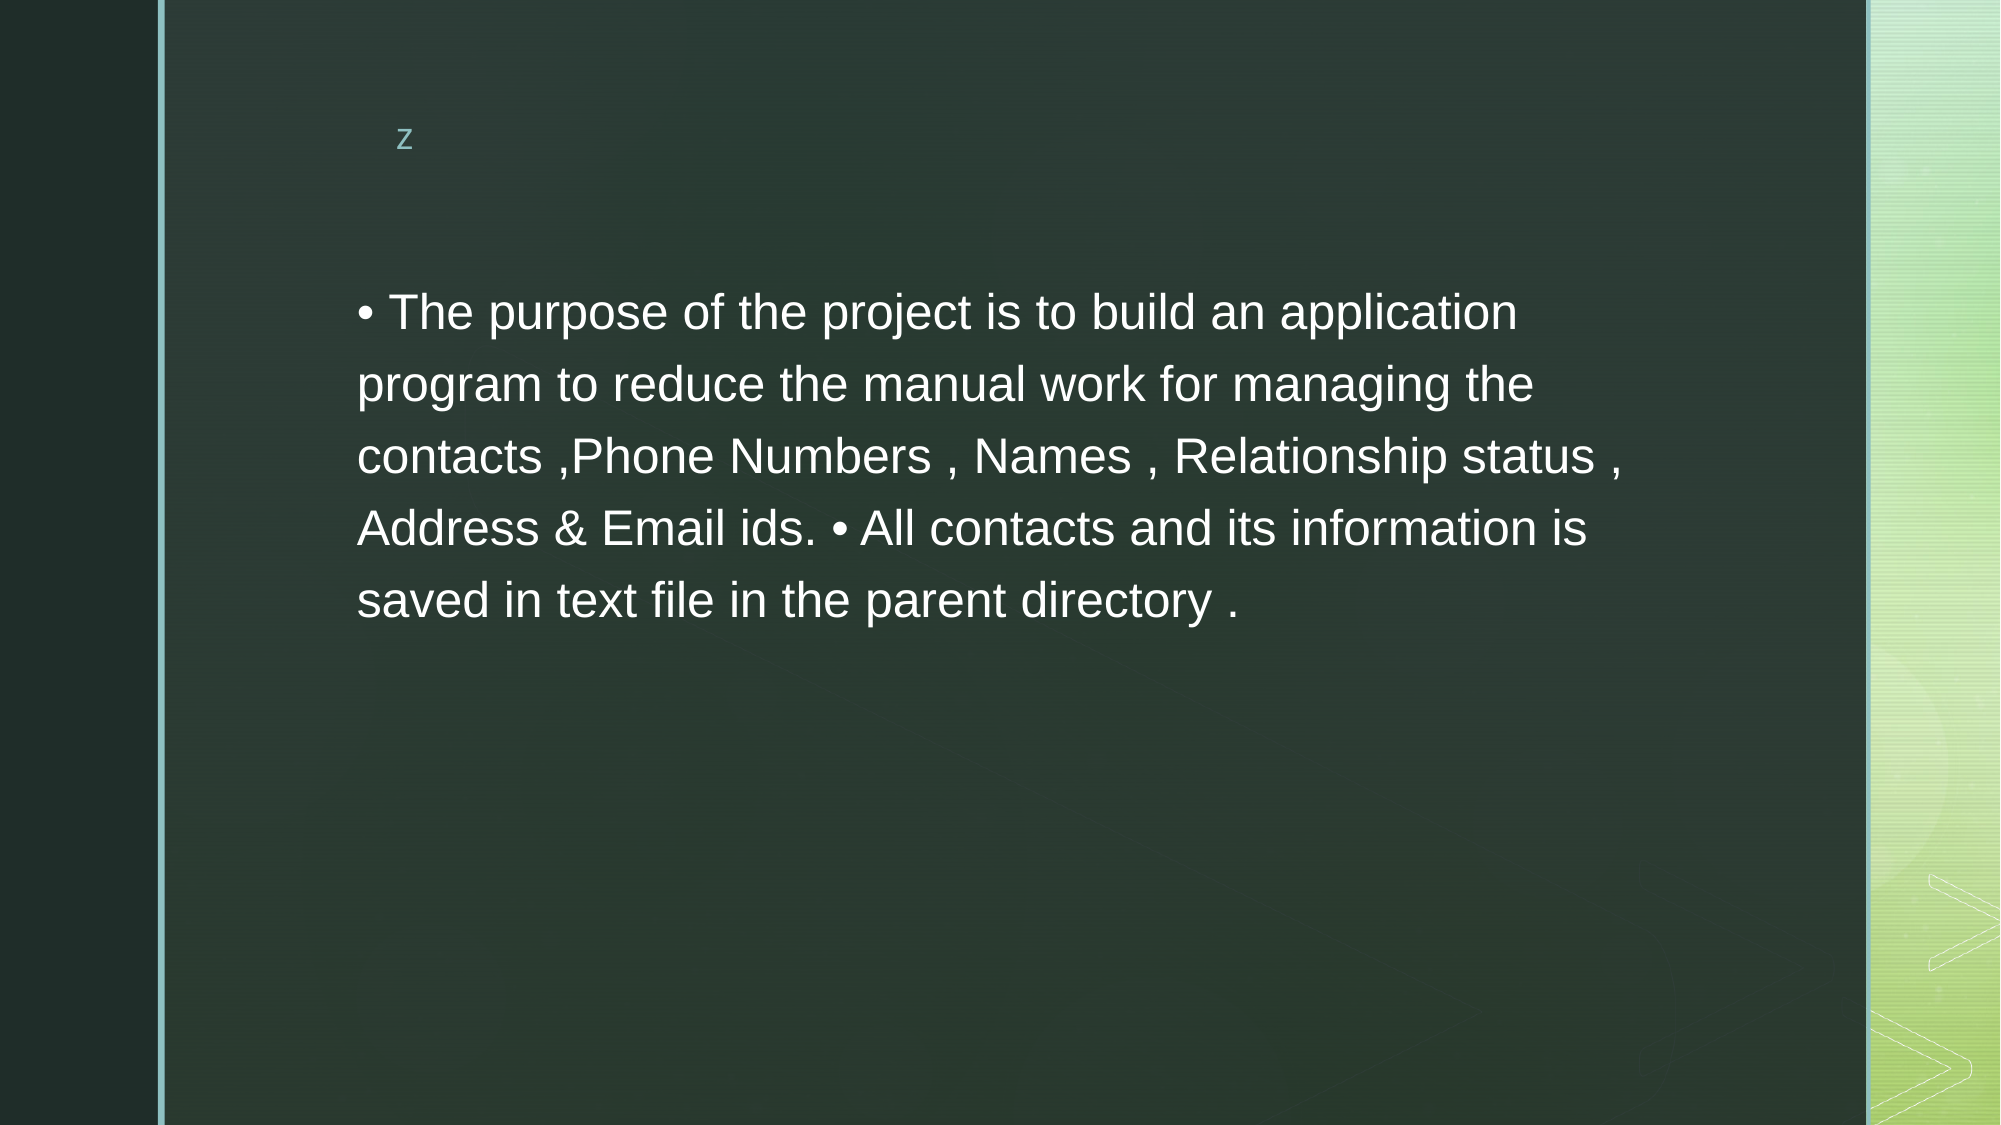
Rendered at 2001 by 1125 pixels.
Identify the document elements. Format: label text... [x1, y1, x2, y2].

picture [1871, 0, 2001, 1125]
list • The purpose of the project is to build an application program to reduce the manual work for managing the contacts ,Phone Numbers , Names , Relationship status , Address & Email ids. • All contacts and its information is saved in text file in the parent directory . [341, 119, 1685, 775]
